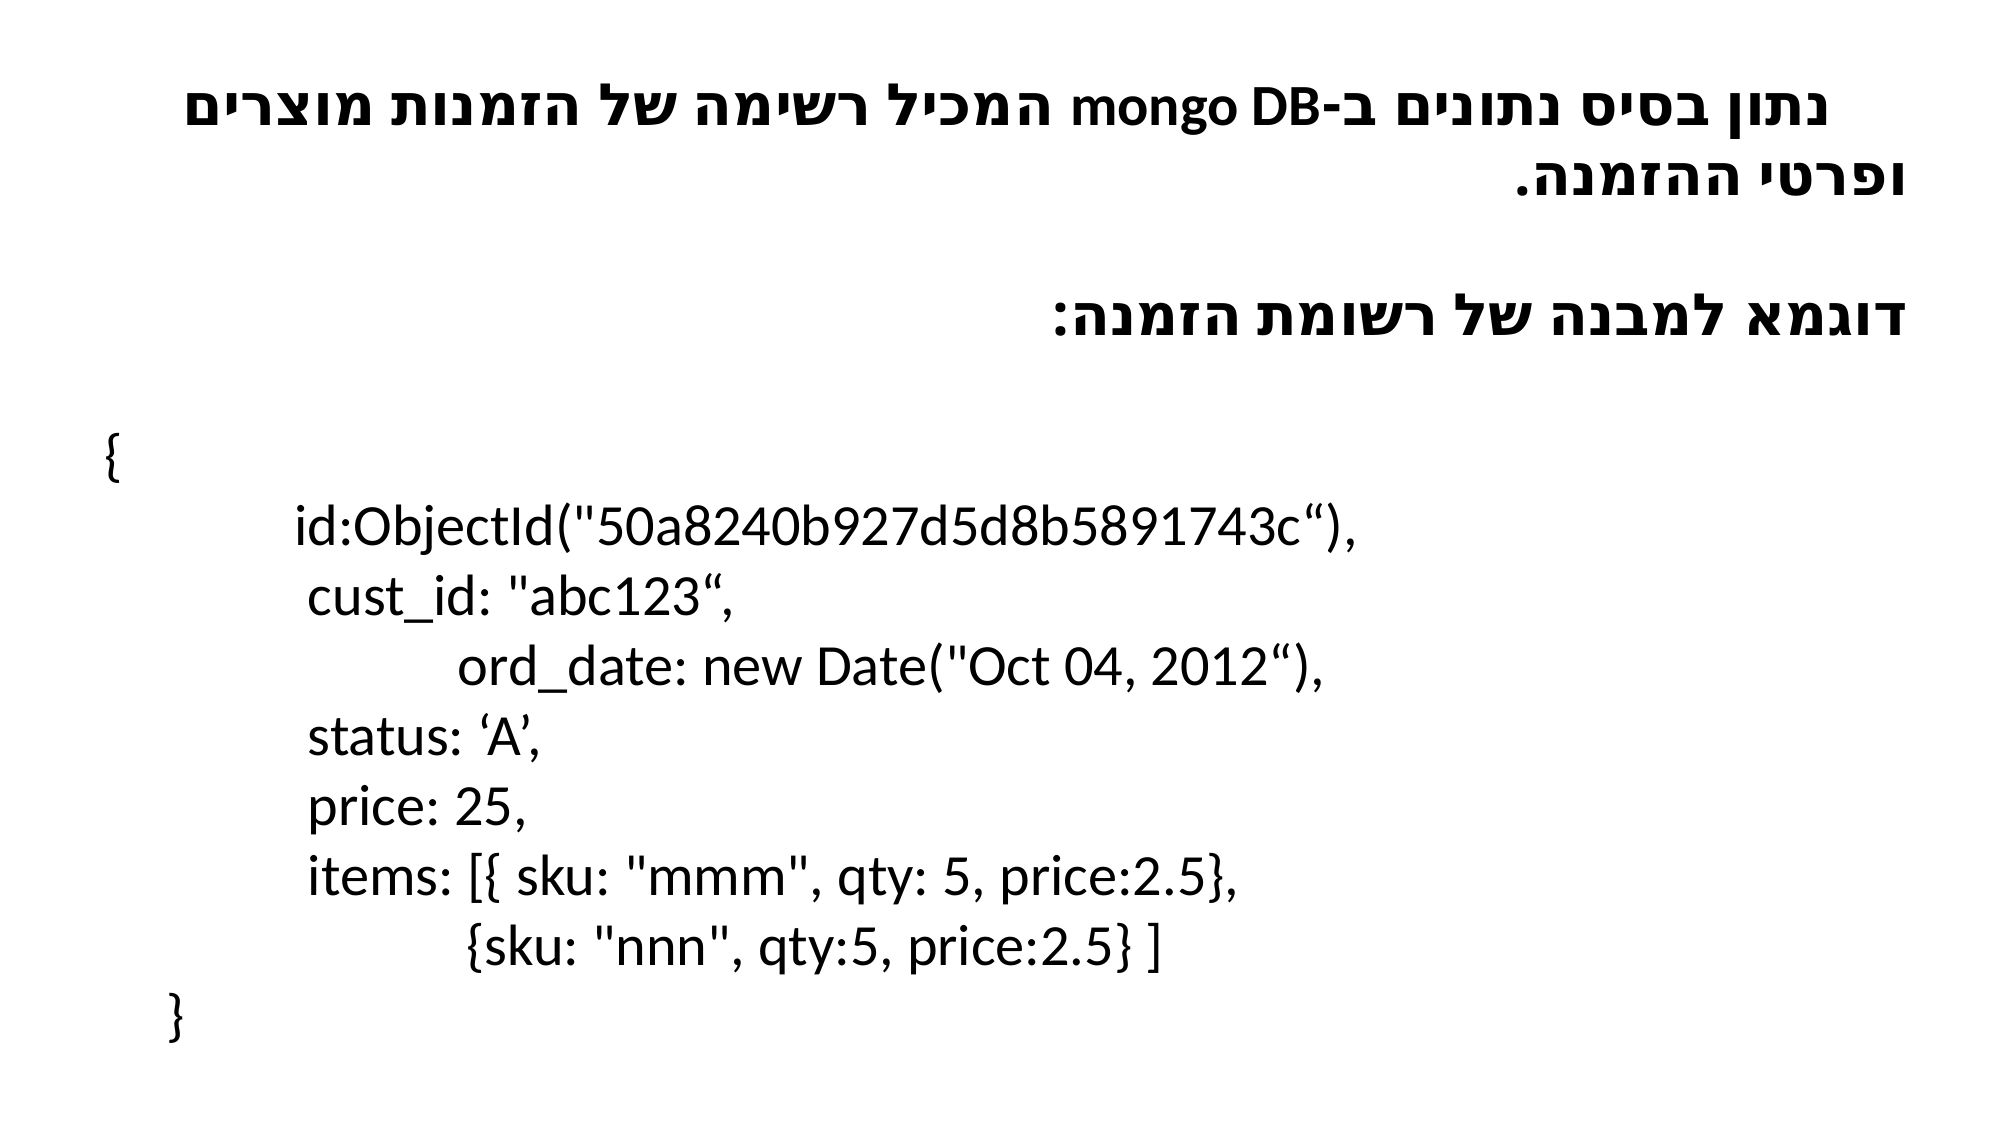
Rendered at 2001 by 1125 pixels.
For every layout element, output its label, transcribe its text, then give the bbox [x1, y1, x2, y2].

text_box נתון בסיס נתונים ב-mongo DB המכיל רשימה של הזמנות מוצרים ופרטי ההזמנה. דוגמא למבנה של רשומת הזמנה: { id:ObjectId("50a8240b927d5d8b5891743c“), cust_id: "abc123“, ord_date: new Date("Oct 04, 2012“), status: ‘A’, price: 25, items: [{ sku: "mmm", qty: 5, price:2.5}, {sku: "nnn", qty:5, price:2.5} ] } [76, 60, 1924, 1055]
